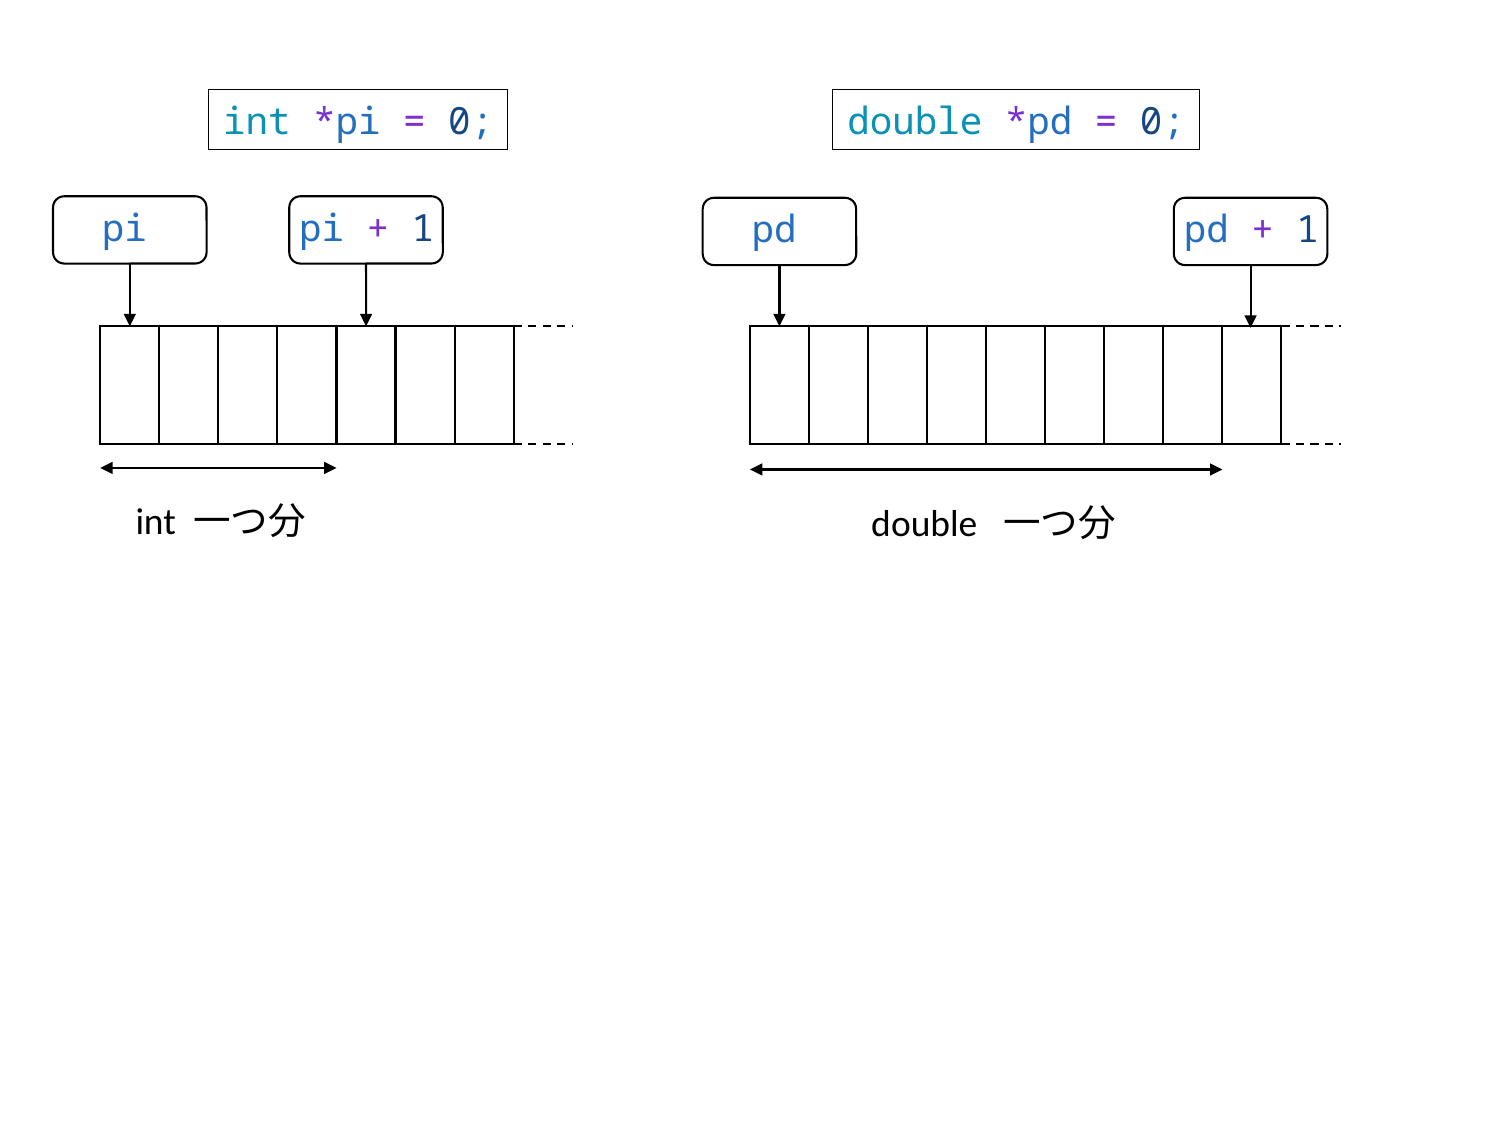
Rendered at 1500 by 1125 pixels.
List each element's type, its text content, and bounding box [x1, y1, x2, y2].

text_box pd + 1 [1169, 197, 1334, 258]
text_box [217, 325, 276, 445]
text_box [276, 325, 335, 445]
text_box [1221, 325, 1282, 445]
text_box [1044, 325, 1103, 445]
text_box [1173, 258, 1328, 267]
text_box double 一つ分 [856, 491, 1131, 552]
text_box [985, 325, 1044, 445]
text_box [335, 325, 395, 445]
text_box [1162, 325, 1221, 445]
text_box [808, 325, 867, 445]
text_box [395, 325, 454, 445]
text_box int *pi = 0; [208, 89, 508, 150]
text_box [749, 325, 808, 445]
text_box [99, 325, 158, 445]
text_box double *pd = 0; [832, 89, 1200, 150]
text_box [51, 195, 208, 265]
text_box [158, 325, 217, 445]
text_box [701, 196, 858, 267]
text_box pi + 1 [284, 196, 449, 256]
text_box [1103, 325, 1162, 445]
text_box [926, 325, 985, 445]
text_box [454, 325, 515, 445]
text_box int 一つ分 [120, 490, 321, 550]
text_box [867, 325, 926, 445]
text_box [288, 256, 444, 265]
